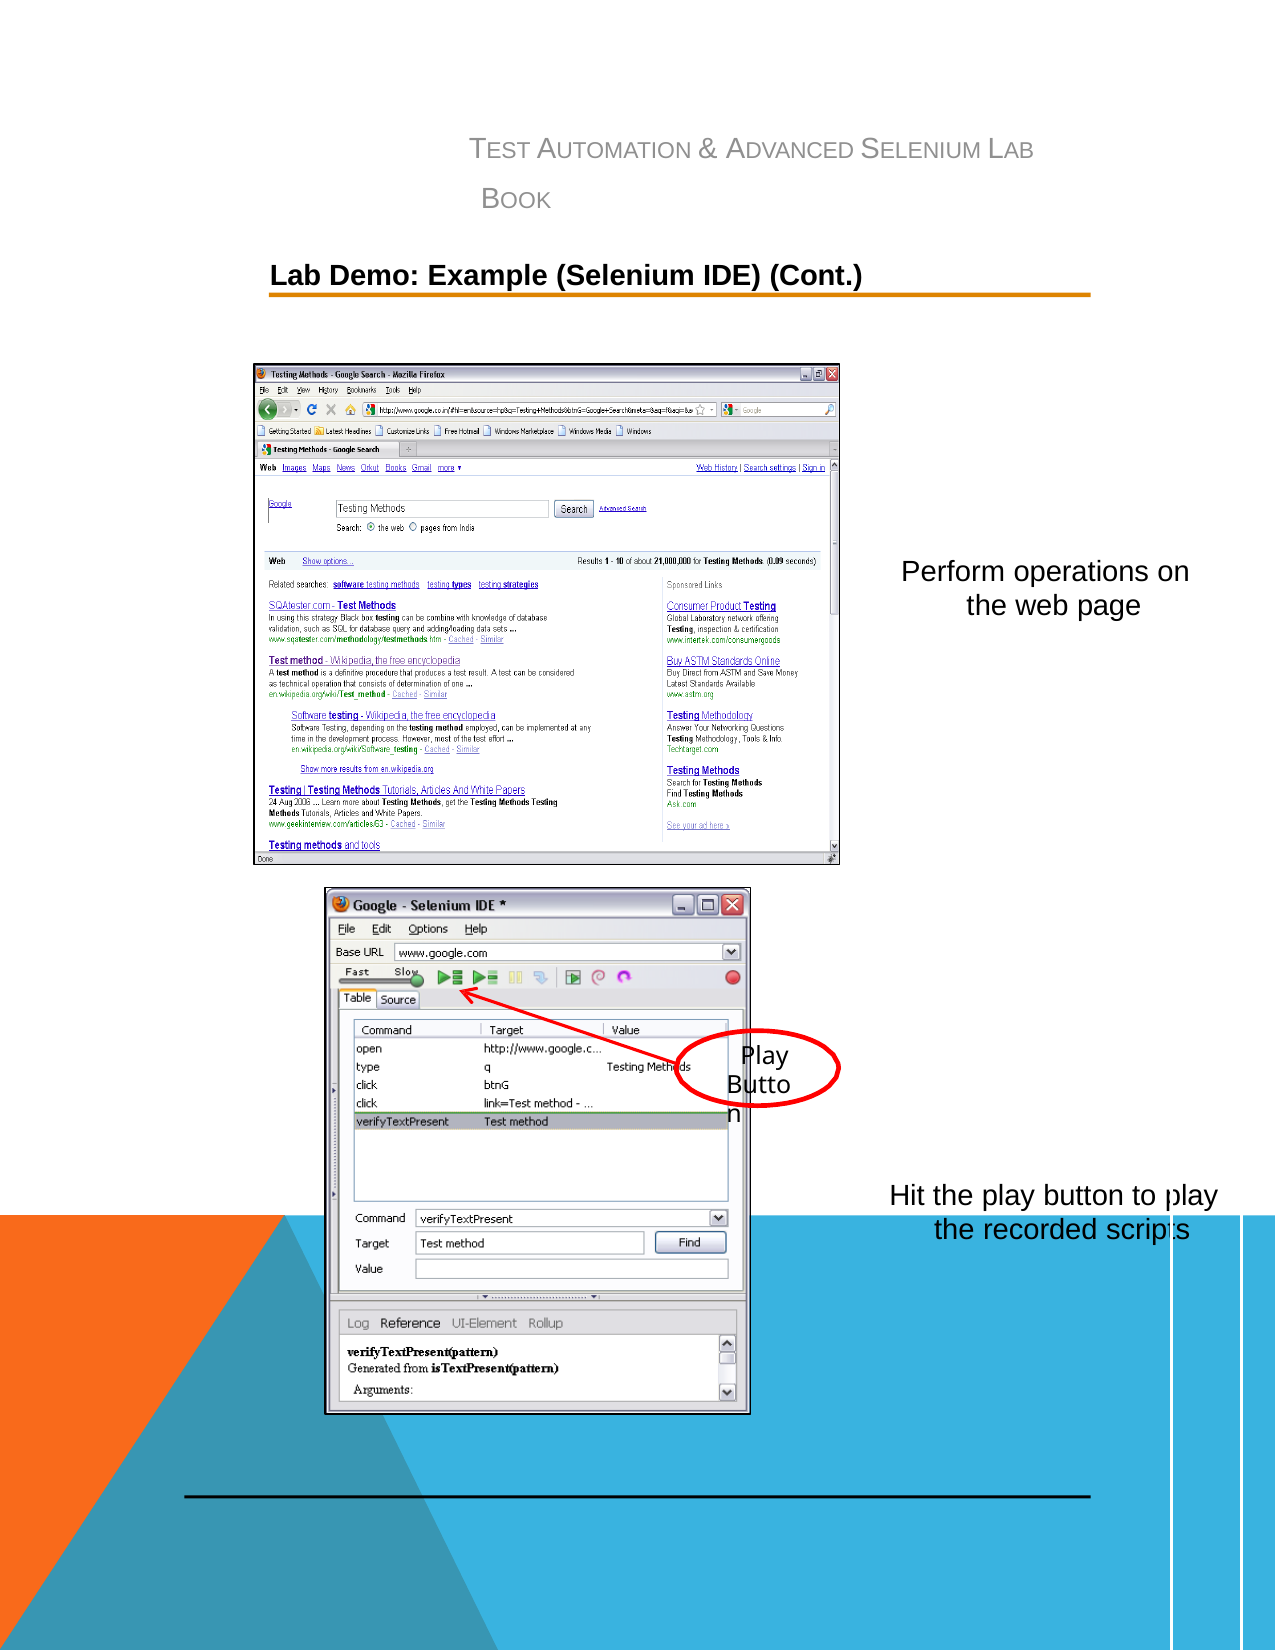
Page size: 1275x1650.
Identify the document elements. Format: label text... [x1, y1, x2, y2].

text_box [757, 1030, 839, 1106]
text_box [184, 1495, 1091, 1499]
text_box Play Button Hit the play button to play the recorded scripts [757, 1036, 1221, 1246]
slide_number [1170, 1065, 1243, 1650]
text_box TEST AUTOMATION & ADVANCED SELENIUM LAB BOOK Lab Demo: Example (Selenium IDE) (Cont.) [269, 112, 1041, 292]
text_box [268, 292, 1091, 298]
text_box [324, 886, 752, 1416]
text_box Perform operations on the web page [899, 549, 1193, 621]
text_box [253, 363, 841, 866]
